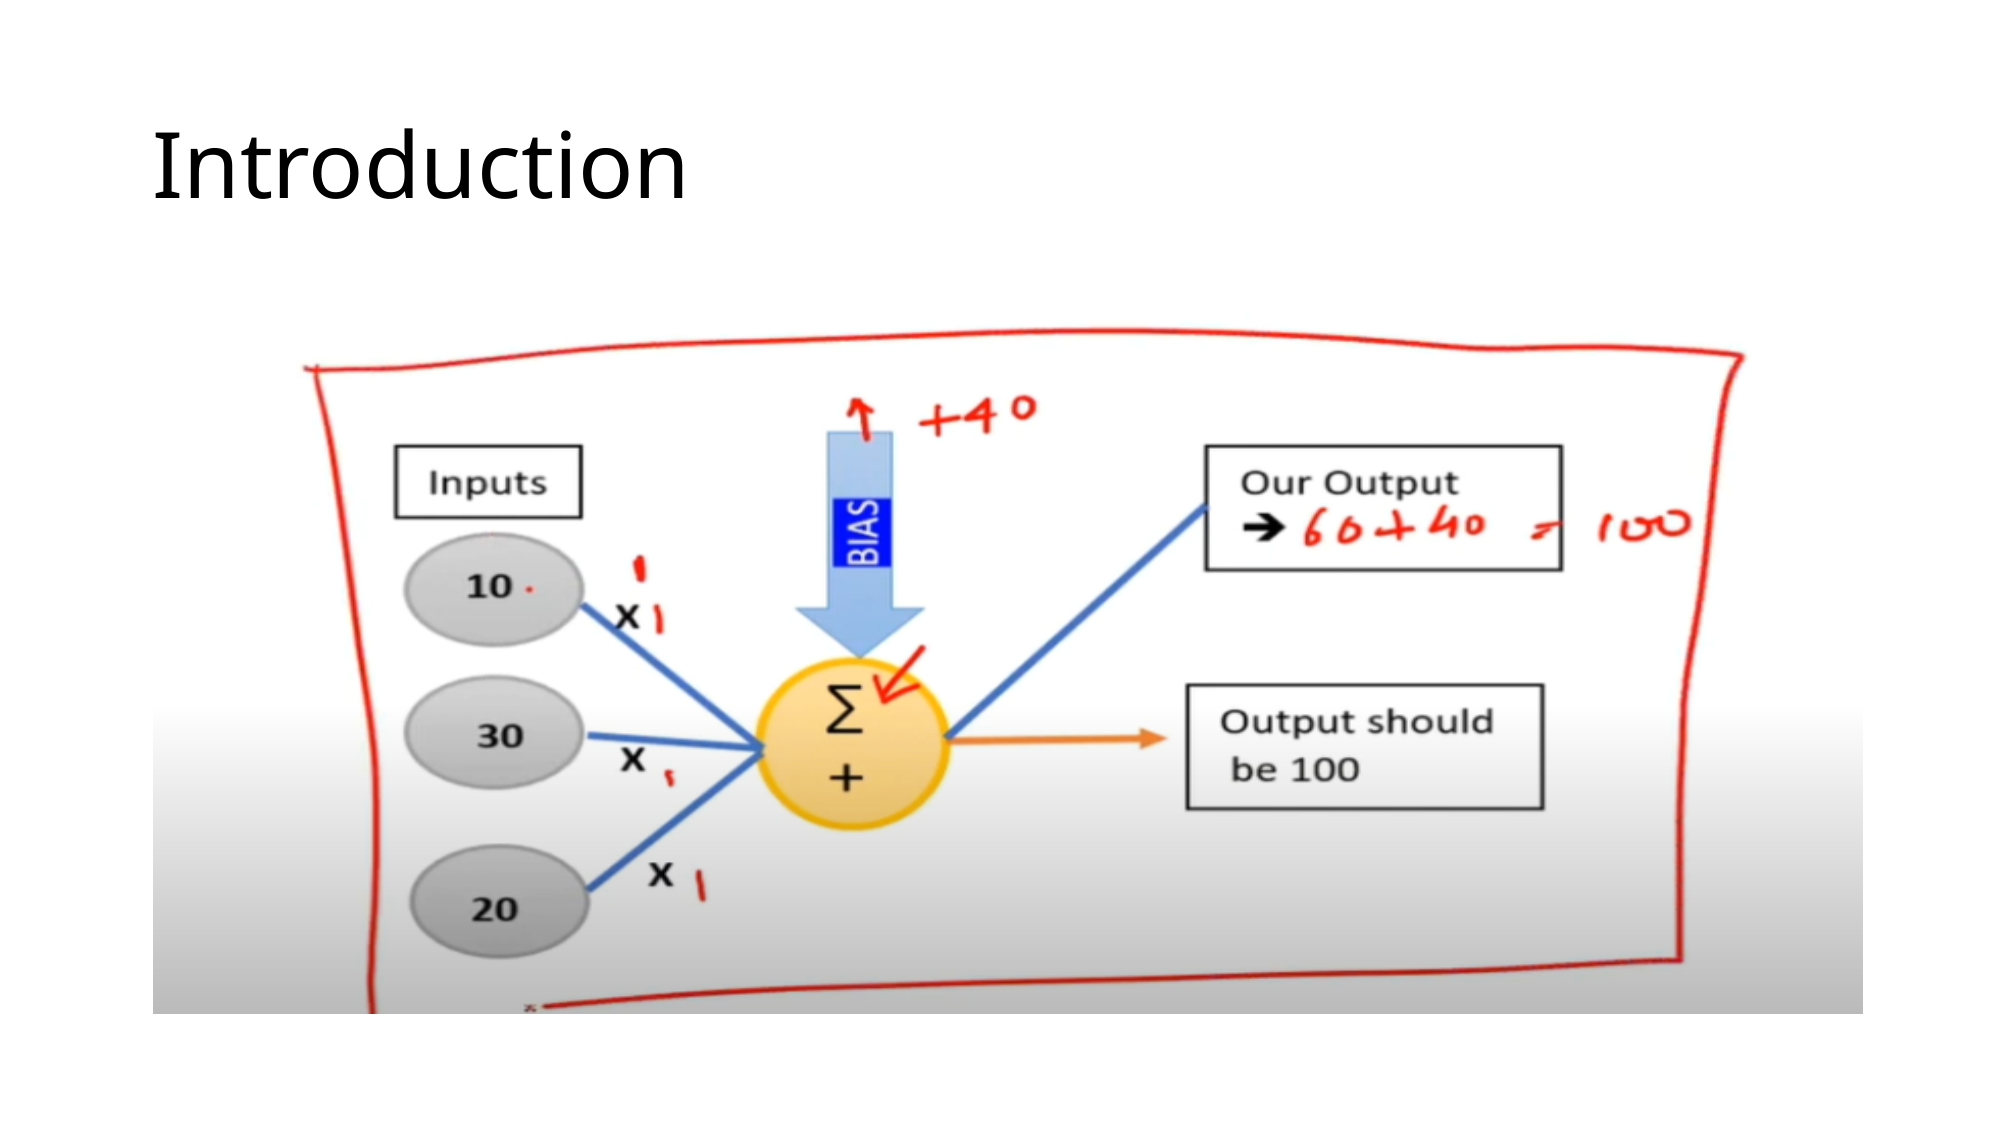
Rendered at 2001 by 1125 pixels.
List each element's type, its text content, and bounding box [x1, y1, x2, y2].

picture [153, 299, 1863, 1014]
title Introduction [137, 59, 1863, 278]
